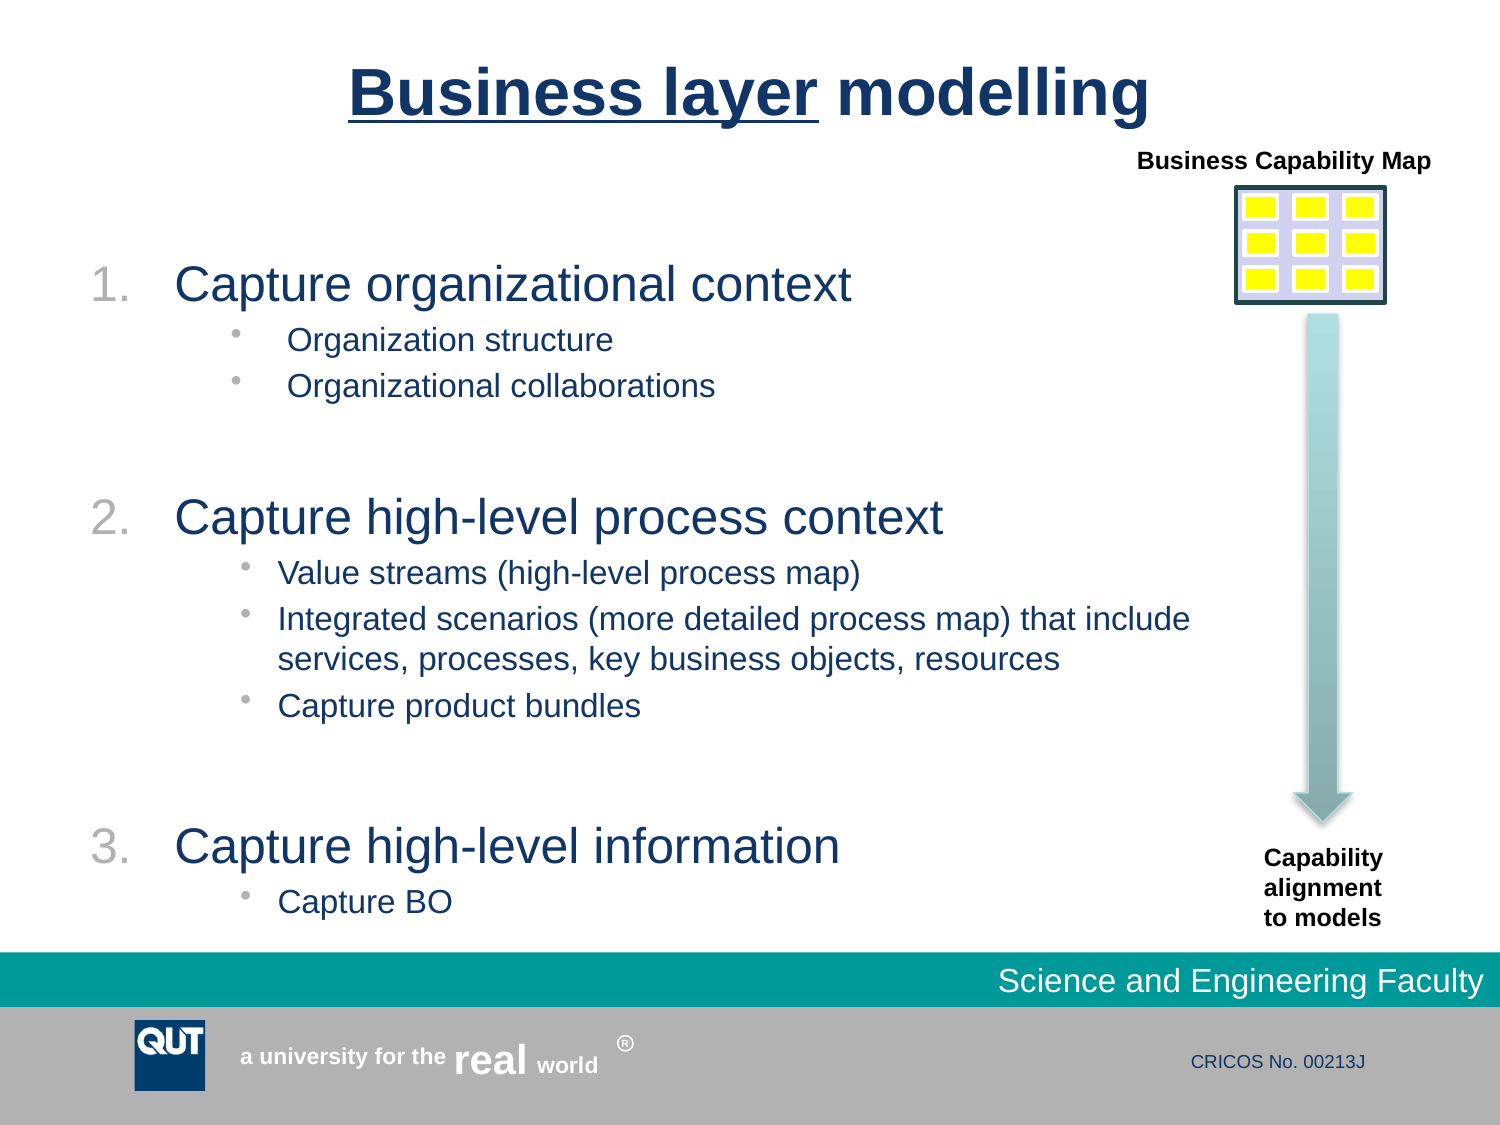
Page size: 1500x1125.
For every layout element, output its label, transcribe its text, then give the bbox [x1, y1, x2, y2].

title Business layer modelling [74, 0, 1426, 184]
text_box Capability alignment to models [1249, 834, 1399, 939]
picture [134, 1020, 206, 1091]
text_box [1292, 313, 1354, 823]
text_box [1169, 136, 1400, 303]
list Capture organizational context Organization structure Organizational collaborations Capture high-level process context Value streams (high-level process map) Integrated scenarios (more detailed process map) that include services, processes, key business objects, resources Capture product bundles Capture high-level information Capture BO [74, 243, 1270, 899]
